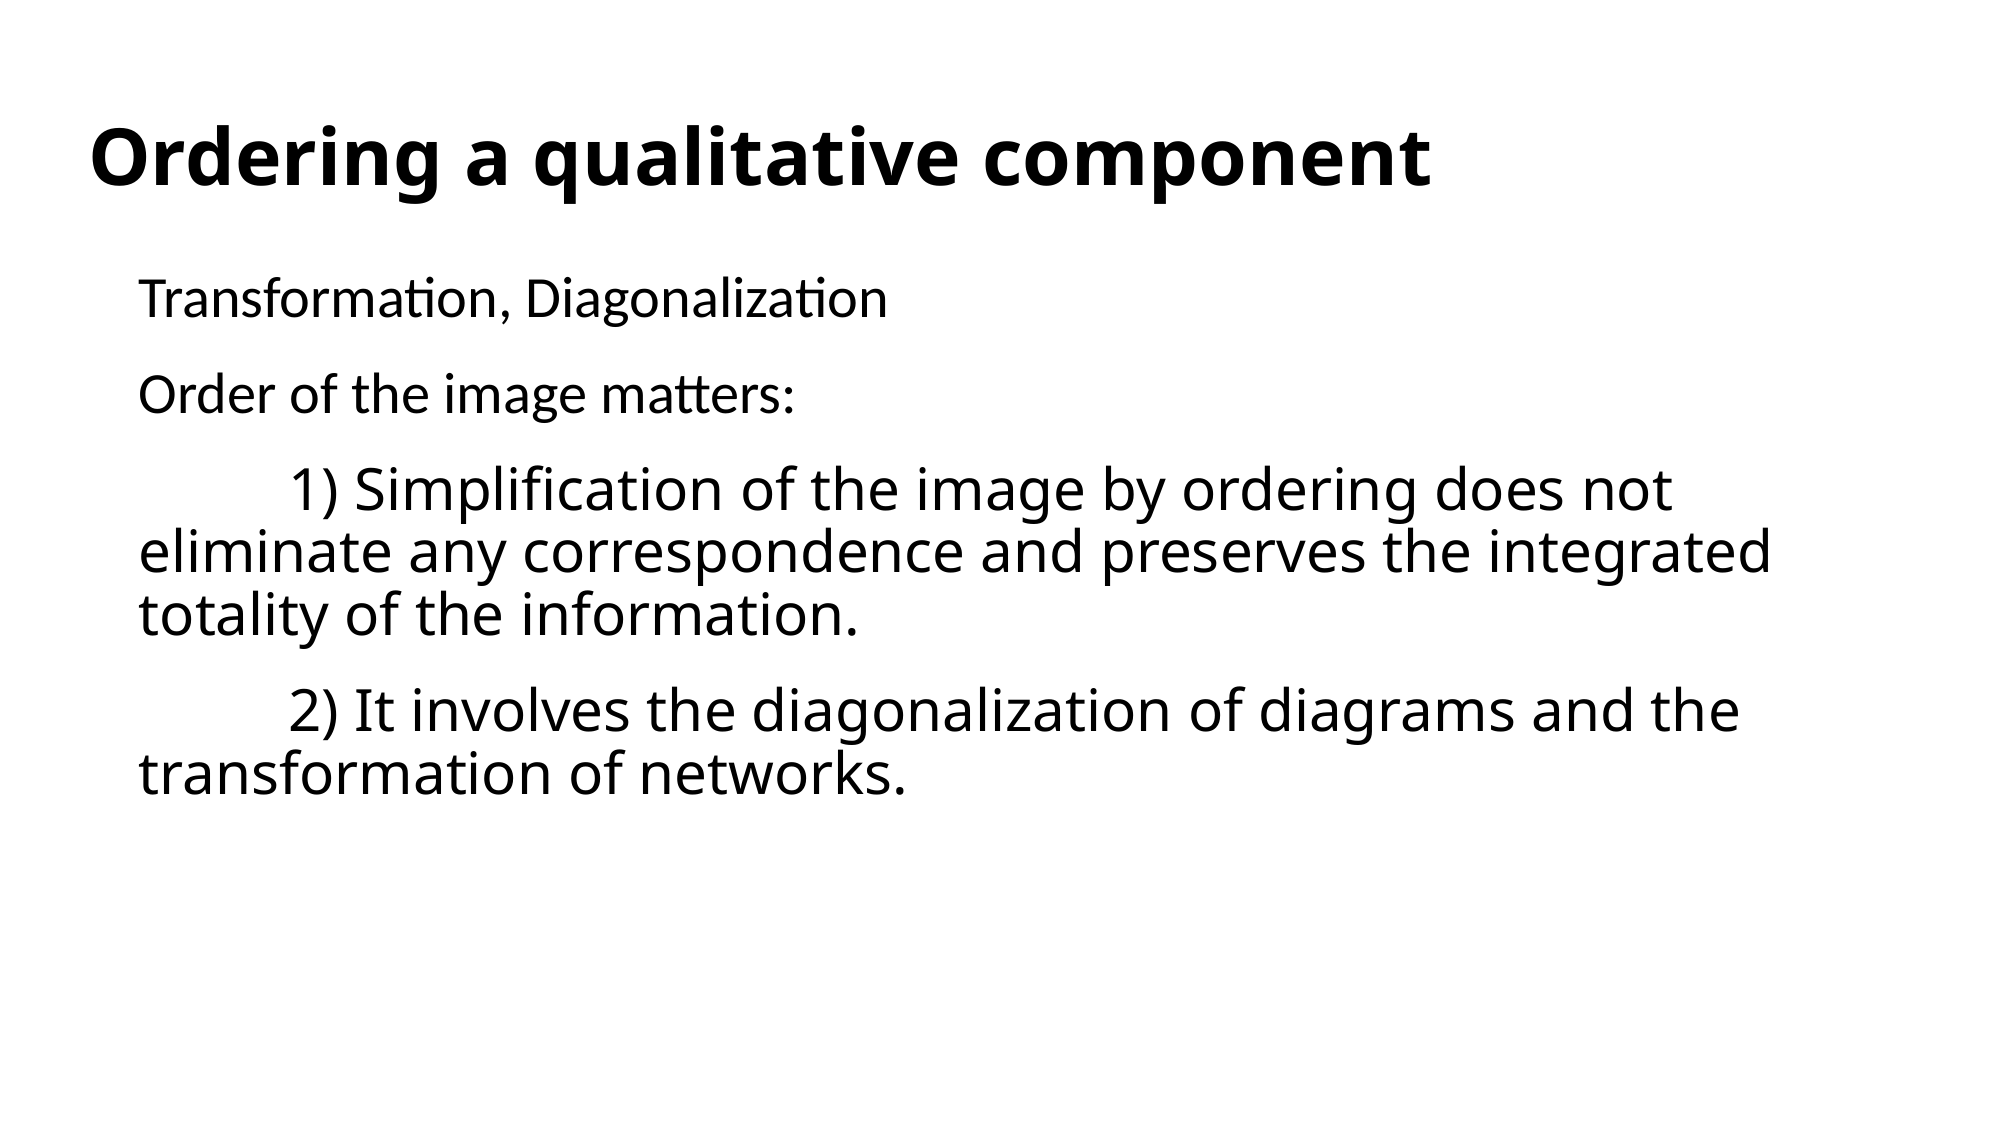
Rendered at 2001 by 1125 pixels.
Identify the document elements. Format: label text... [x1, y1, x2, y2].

title Ordering a qualitative component [68, 97, 1932, 223]
list Transformation, Diagonalization Order of the image matters: 1) Simplification of the image by ordering does not eliminate any correspondence and preserves the integrated totality of the information. 2) It involves the diagonalization of diagrams and the transformation of networks. [118, 247, 1932, 1000]
